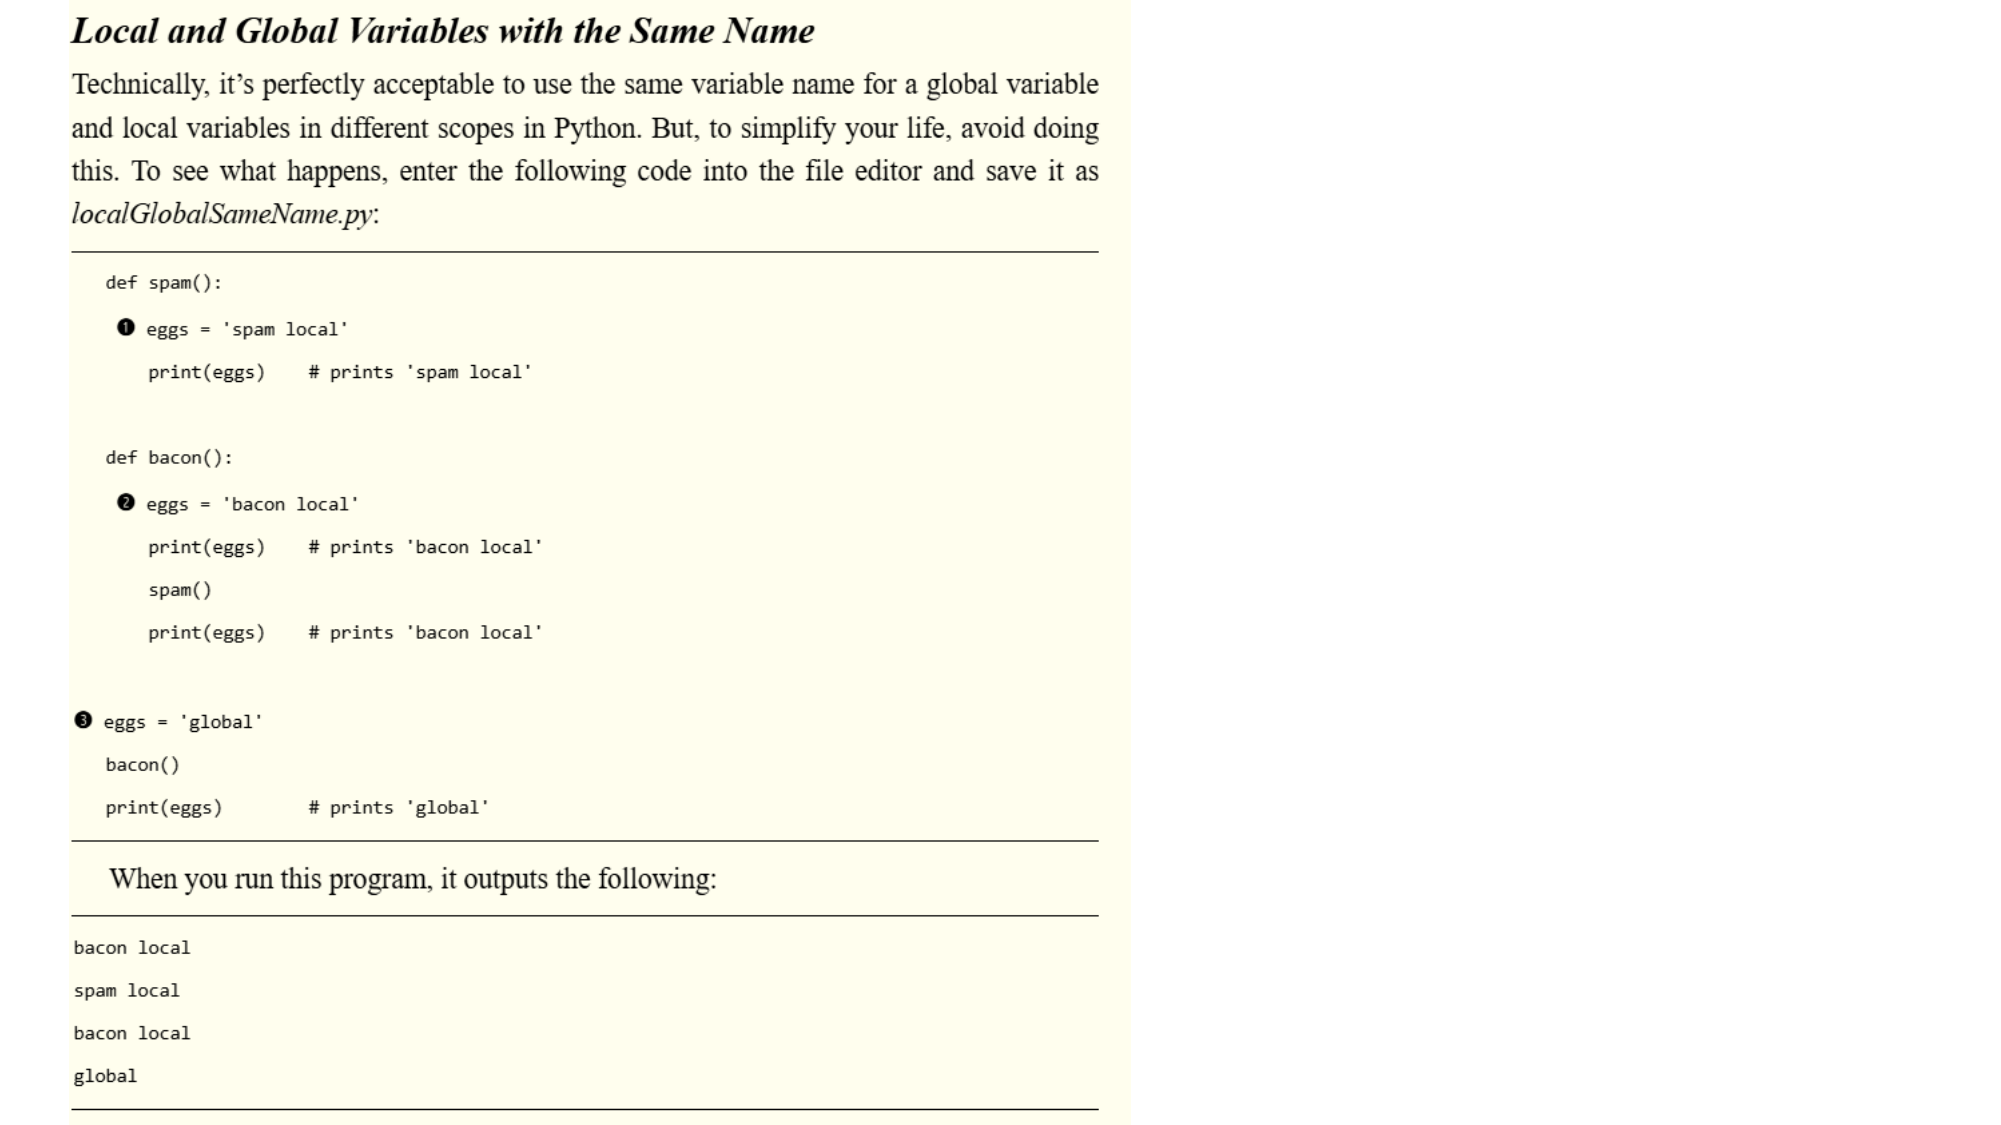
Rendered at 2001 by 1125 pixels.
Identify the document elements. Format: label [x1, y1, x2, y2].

picture [69, 0, 1132, 1125]
